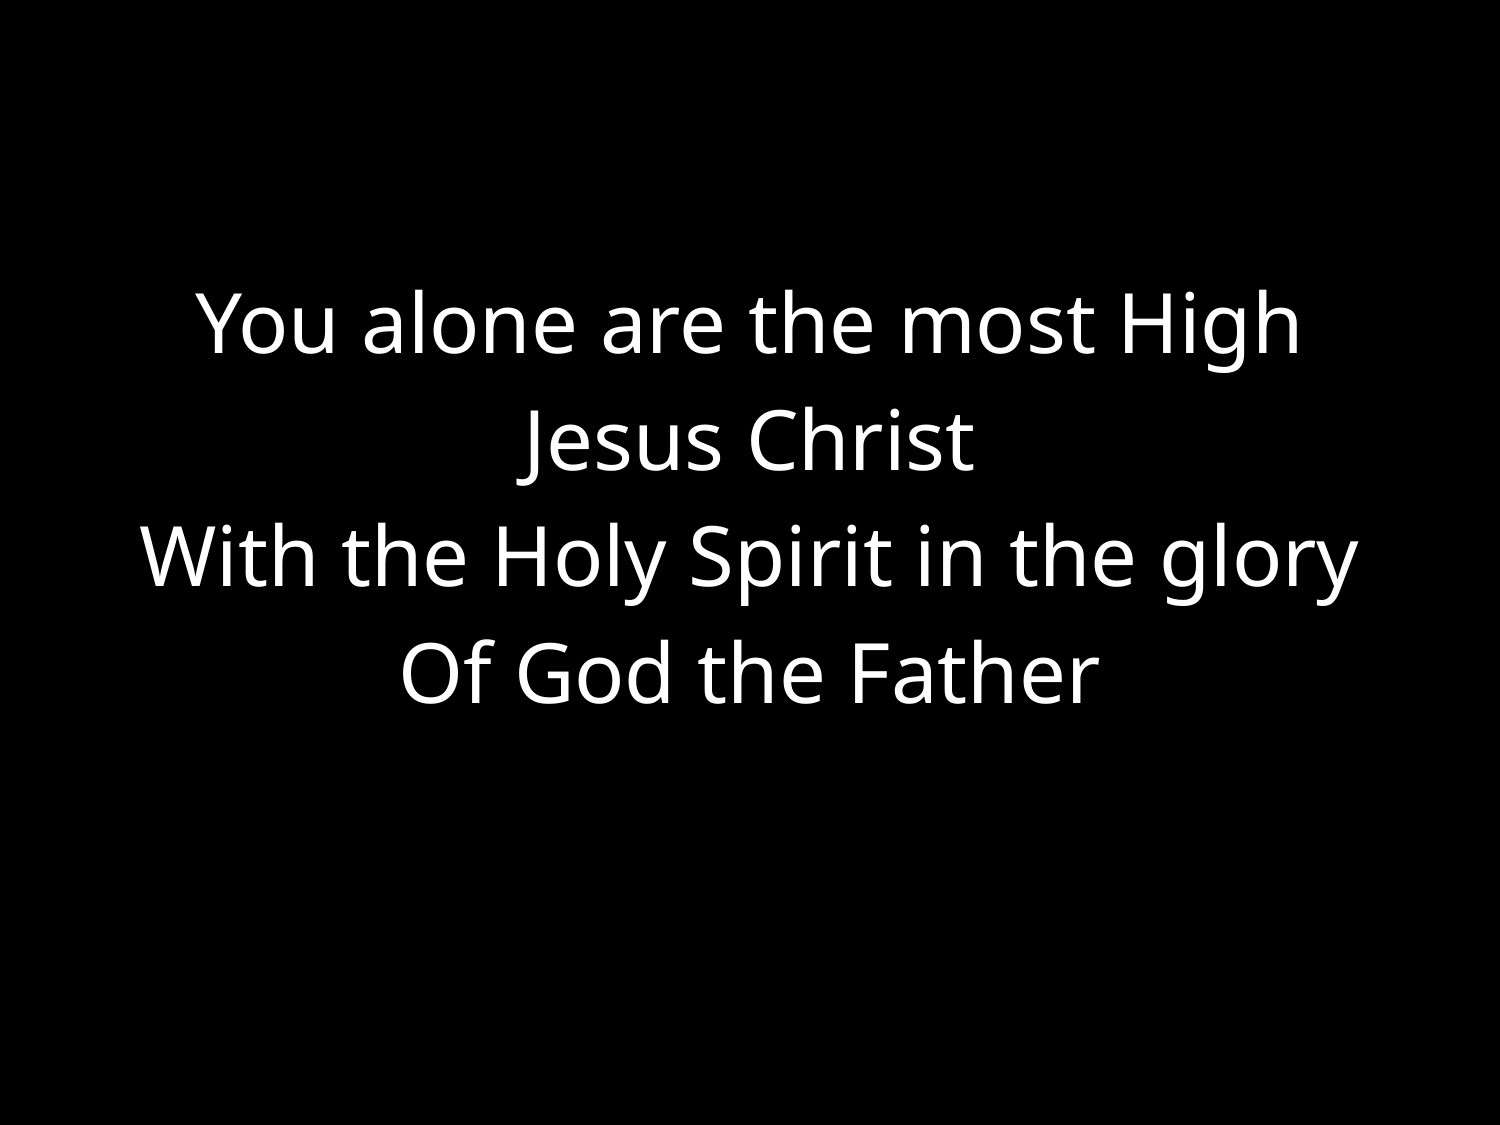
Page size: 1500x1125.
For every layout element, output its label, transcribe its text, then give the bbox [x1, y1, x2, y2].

list You alone are the most High Jesus Christ With the Holy Spirit in the glory Of God the Father [75, 262, 1425, 1063]
